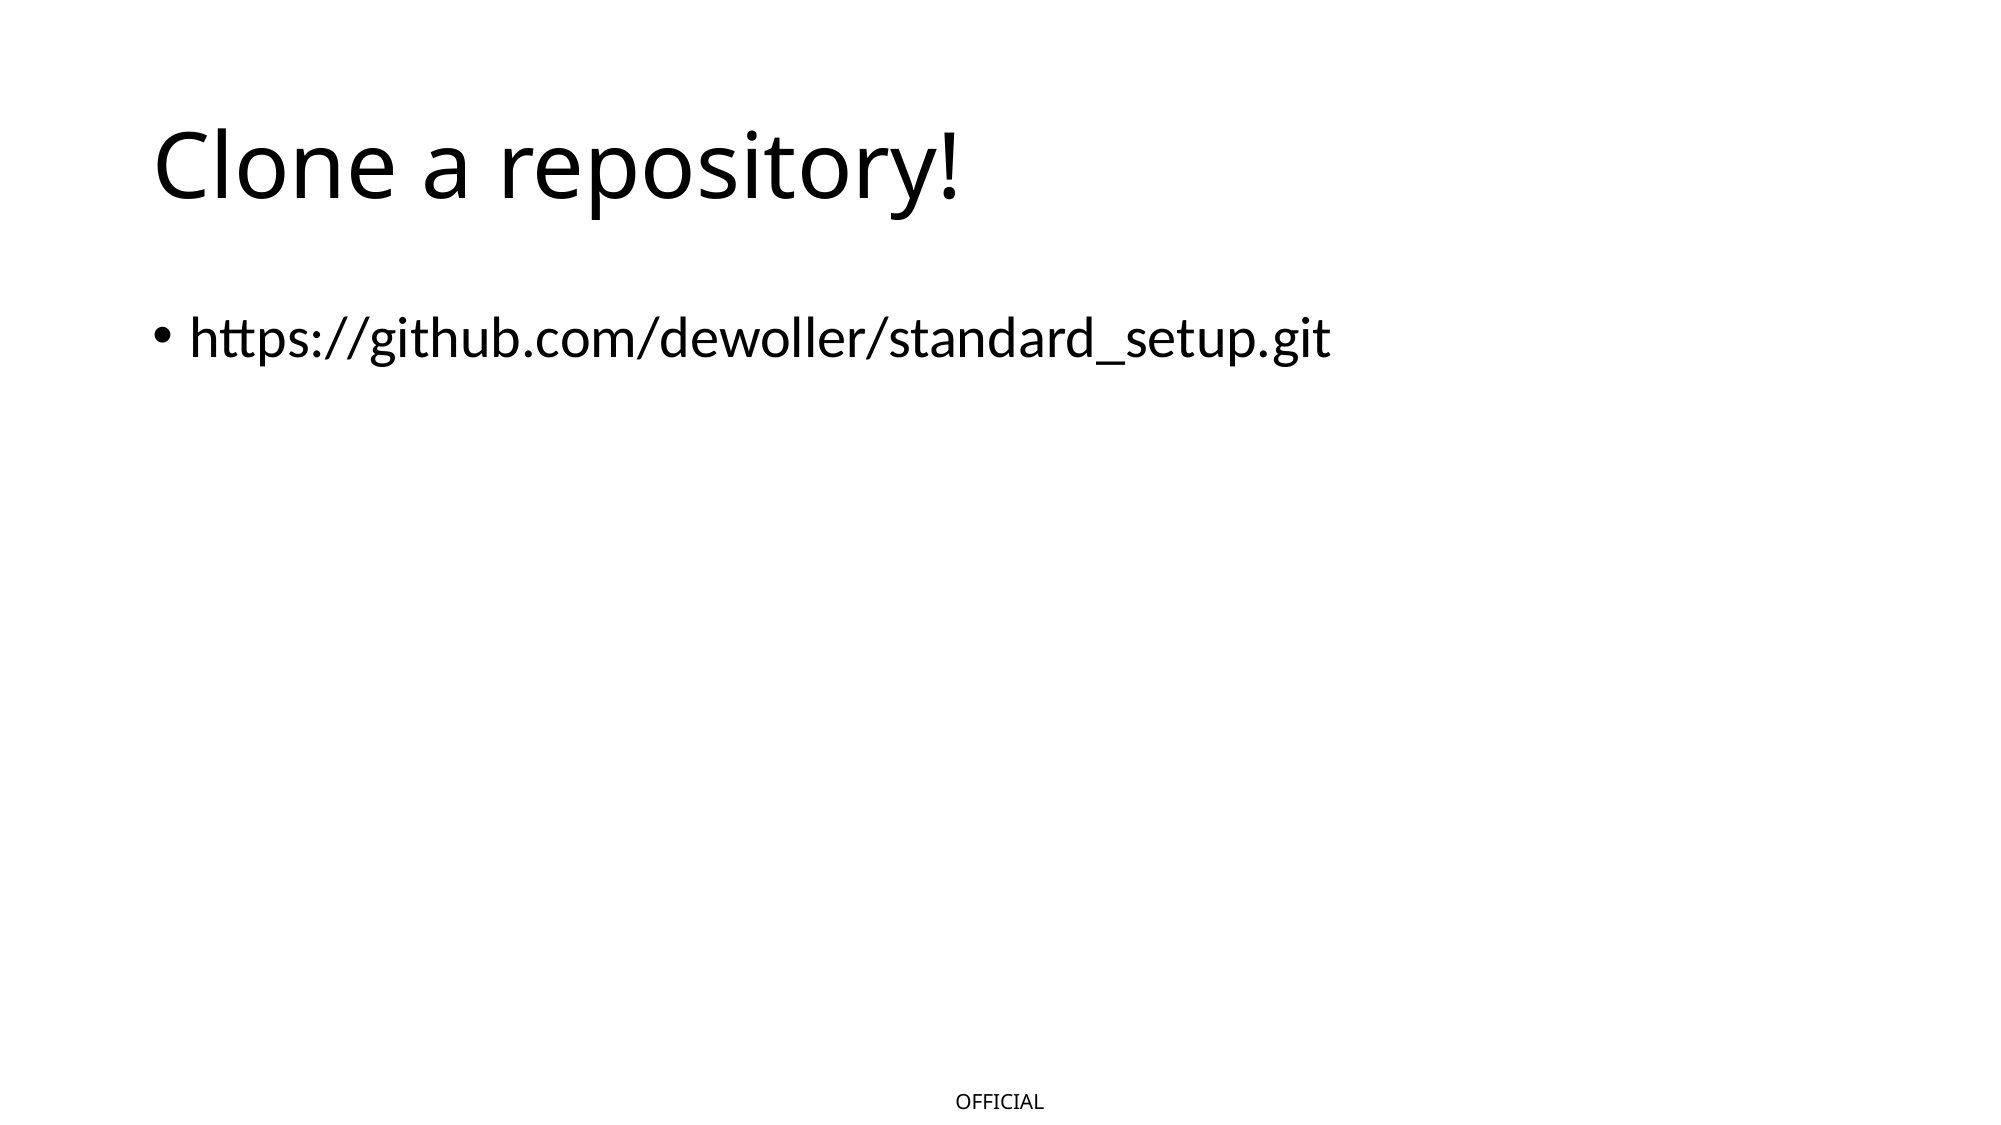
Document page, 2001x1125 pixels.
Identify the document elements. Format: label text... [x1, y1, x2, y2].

title Clone a repository! [137, 59, 1863, 278]
list https://github.com/dewoller/standard_setup.git [137, 299, 1863, 1014]
